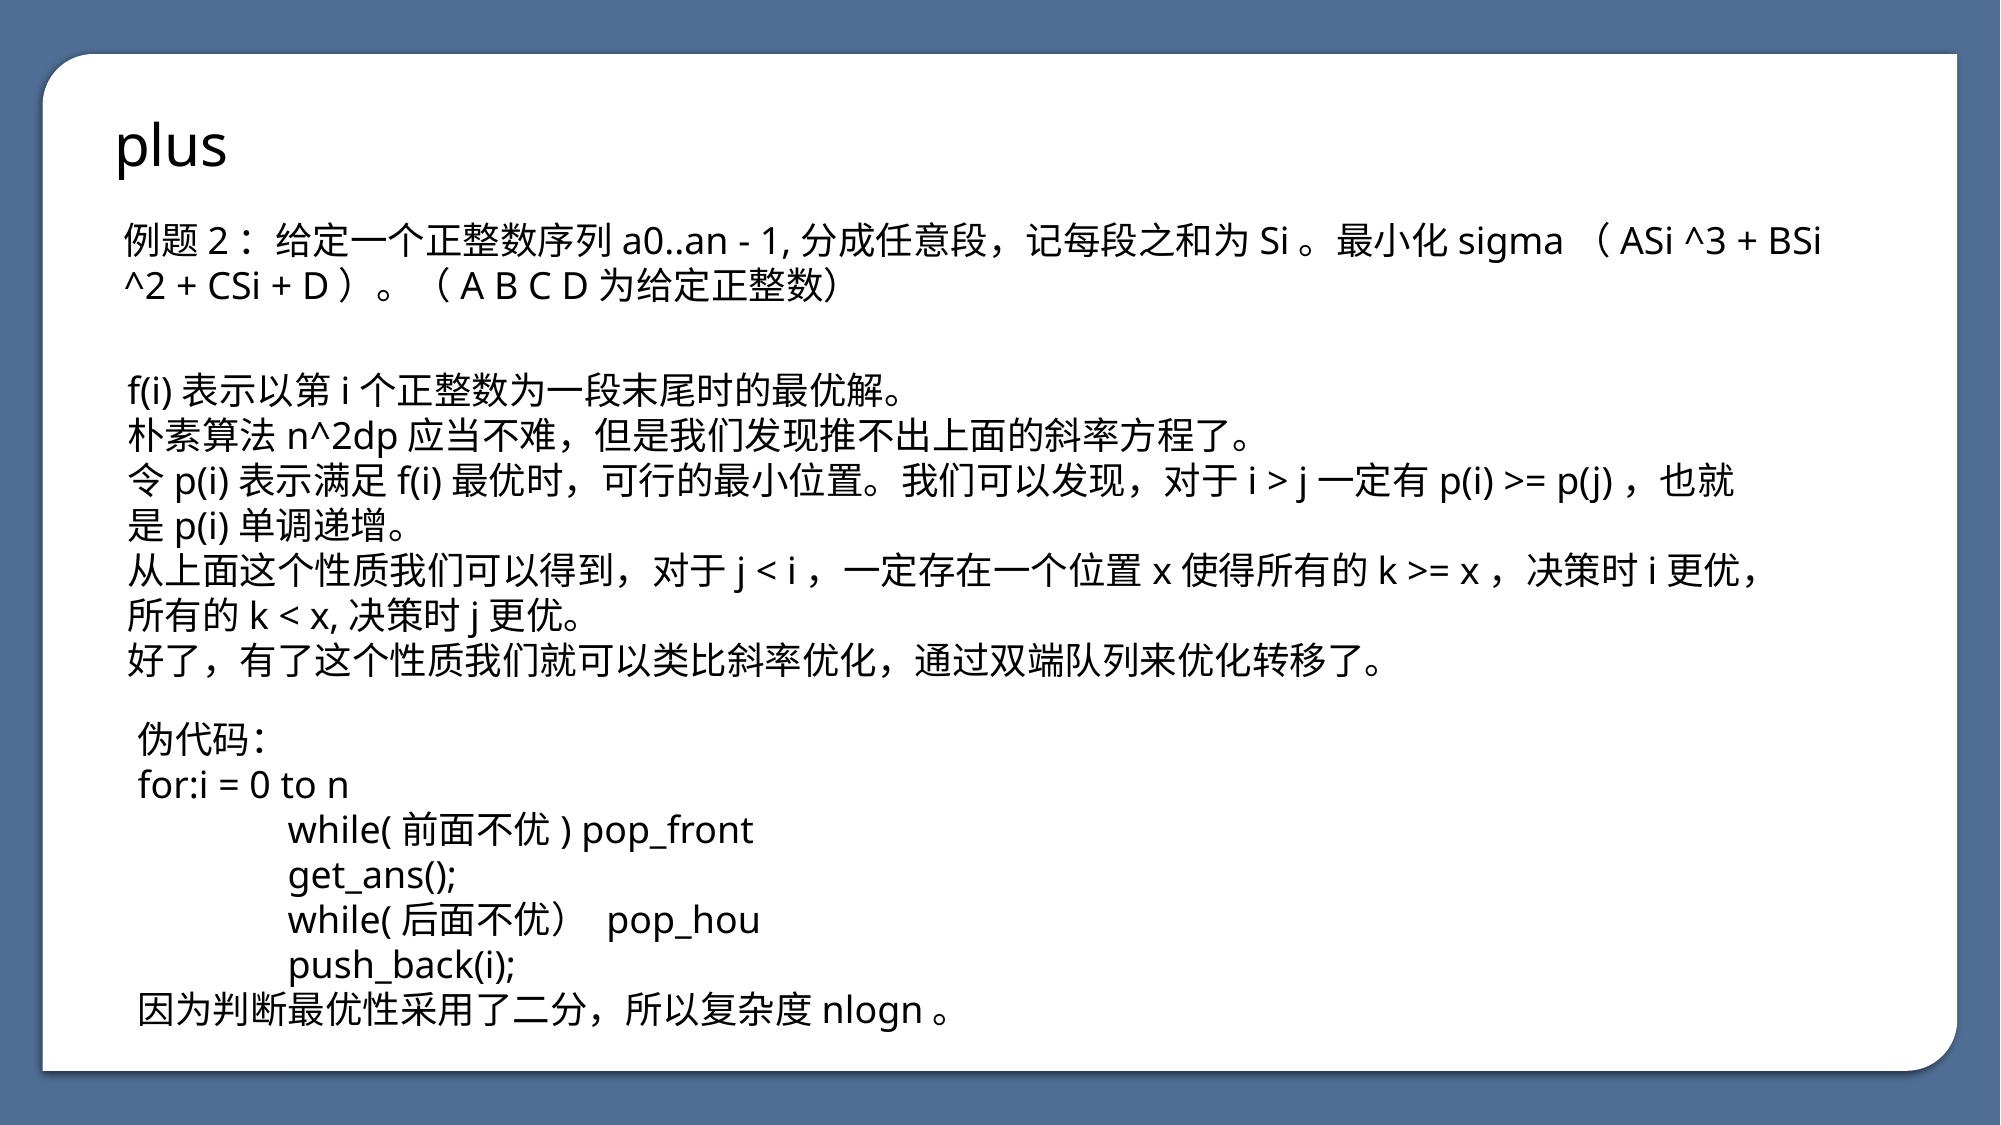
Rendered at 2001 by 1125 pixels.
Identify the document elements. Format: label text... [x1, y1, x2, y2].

text_box 例题2：给定一个正整数序列a0..an - 1,分成任意段，记每段之和为Si。最小化sigma（ASi ^3 + BSi ^2 + CSi + D）。（A B C D为给定正整数） [108, 210, 1846, 315]
text_box 伪代码： for:i = 0 to n while(前面不优) pop_front get_ans(); while(后面不优） pop_hou push_back(i); 因为判断最优性采用了二分，所以复杂度nlogn。 [123, 709, 1778, 1039]
text_box f(i)表示以第i个正整数为一段末尾时的最优解。 朴素算法n^2dp应当不难，但是我们发现推不出上面的斜率方程了。 令p(i)表示满足f(i)最优时，可行的最小位置。我们可以发现，对于i > j一定有p(i) >= p(j)，也就是p(i)单调递增。 从上面这个性质我们可以得到，对于j < i，一定存在一个位置x使得所有的k >= x，决策时i更优，所有的k < x,决策时j更优。 好了，有了这个性质我们就可以类比斜率优化，通过双端队列来优化转移了。 [112, 359, 1782, 690]
text_box [42, 54, 1958, 1071]
text_box plus [99, 100, 1795, 186]
